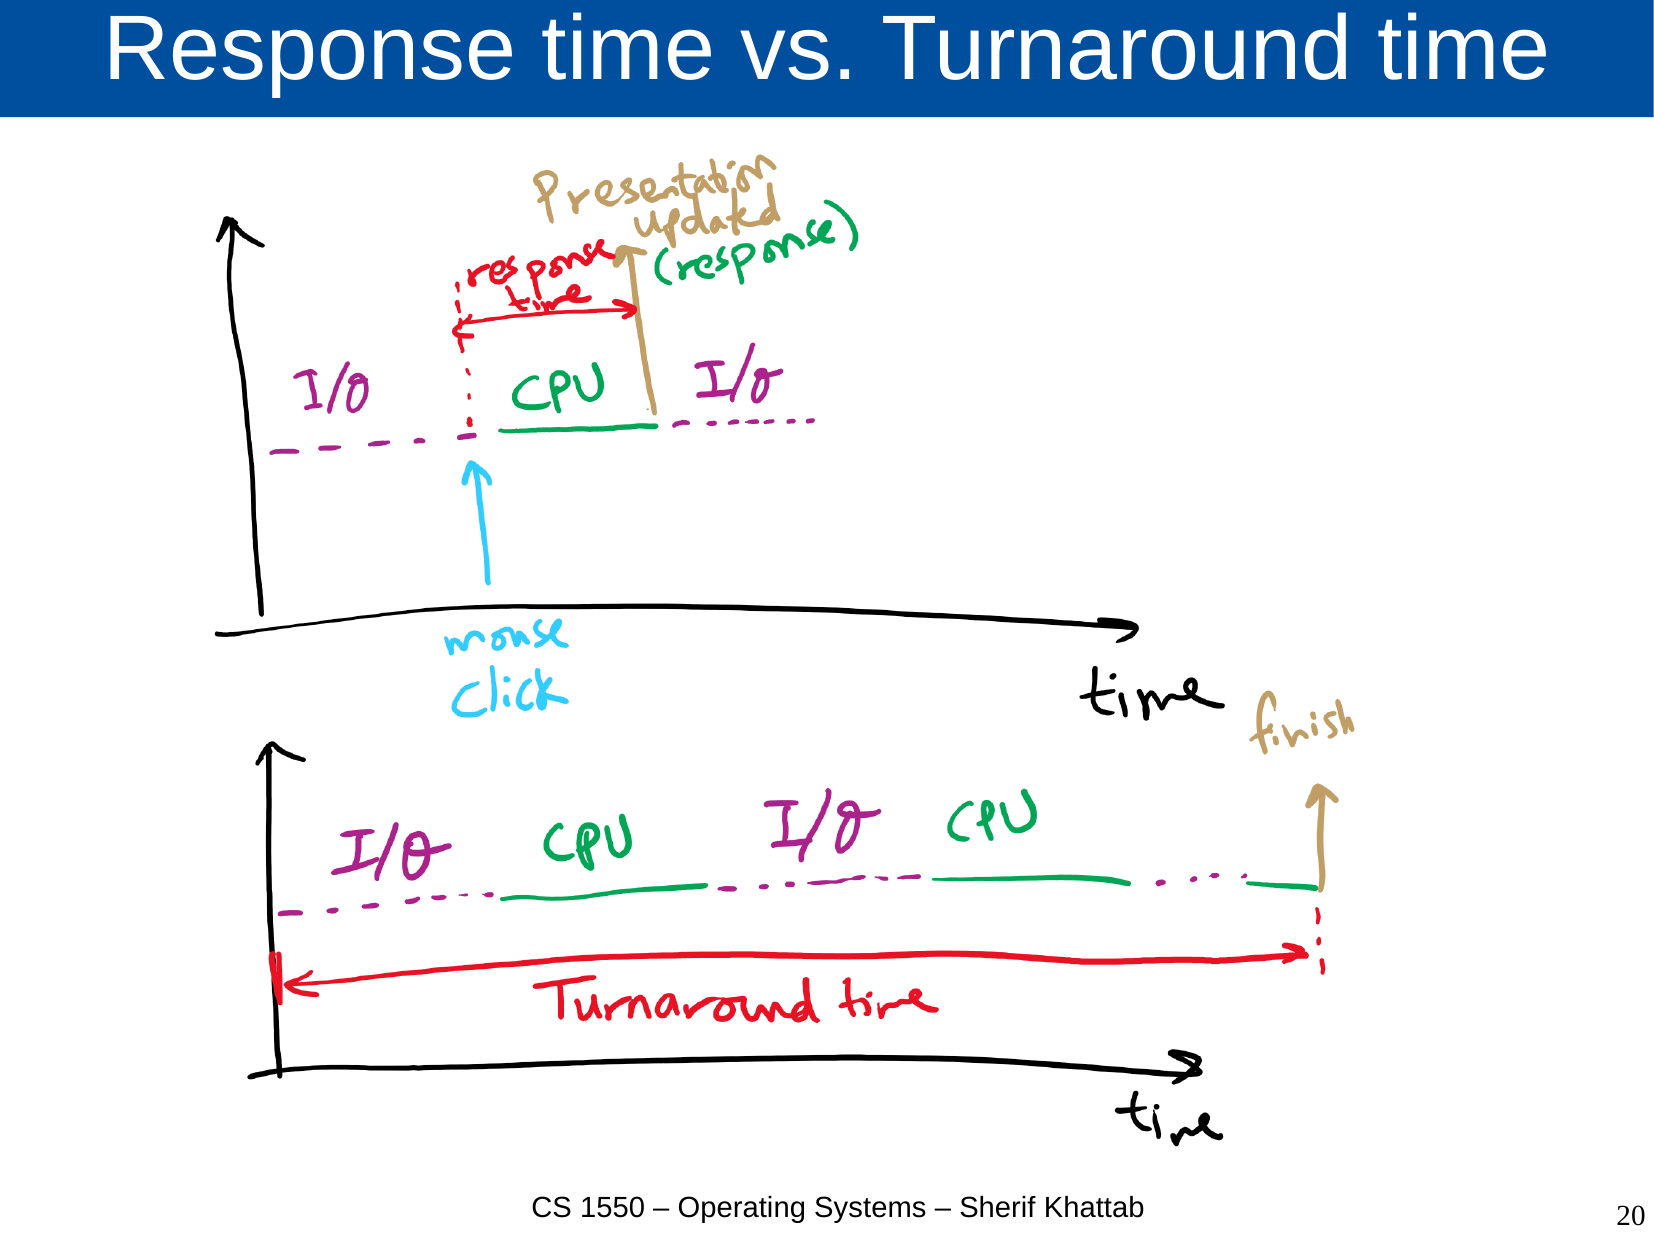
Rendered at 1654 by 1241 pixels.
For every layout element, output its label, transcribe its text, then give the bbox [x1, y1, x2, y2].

footer CS 1550 – Operating Systems – Sherif Khattab [460, 1190, 1217, 1241]
slide_number 20 [1265, 1198, 1647, 1241]
title Response time vs. Turnaround time [0, 0, 1654, 118]
picture [199, 146, 1366, 1162]
